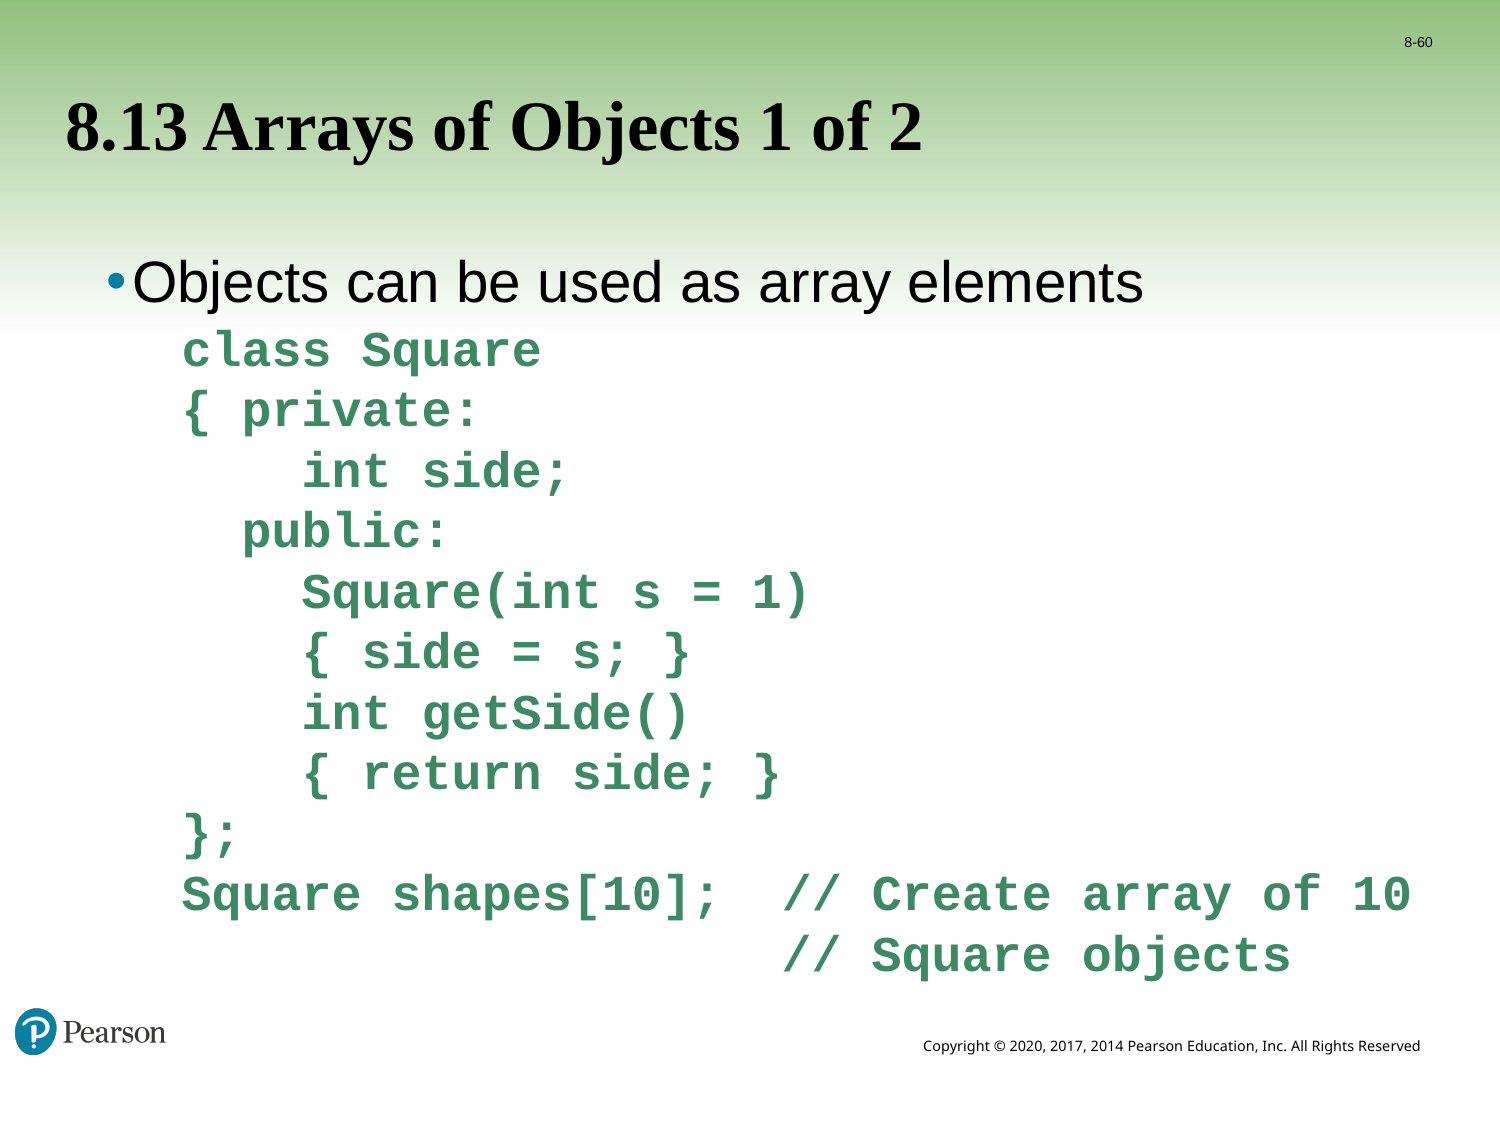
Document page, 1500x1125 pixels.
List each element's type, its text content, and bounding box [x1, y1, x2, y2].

slide_number 8-60 [1389, 18, 1480, 49]
picture [15, 1008, 30, 1024]
picture [15, 1041, 26, 1055]
title 8.13 Arrays of Objects 1 of 2 [50, 49, 1463, 180]
list Objects can be used as array elements class Square { private: int side; public: Square(int s = 1) { side = s; } int getSide() { return side; } }; Square shapes[10]; // Create array of 10 // Square objects [75, 237, 1463, 988]
picture [23, 1017, 49, 1042]
picture [41, 1008, 166, 1055]
